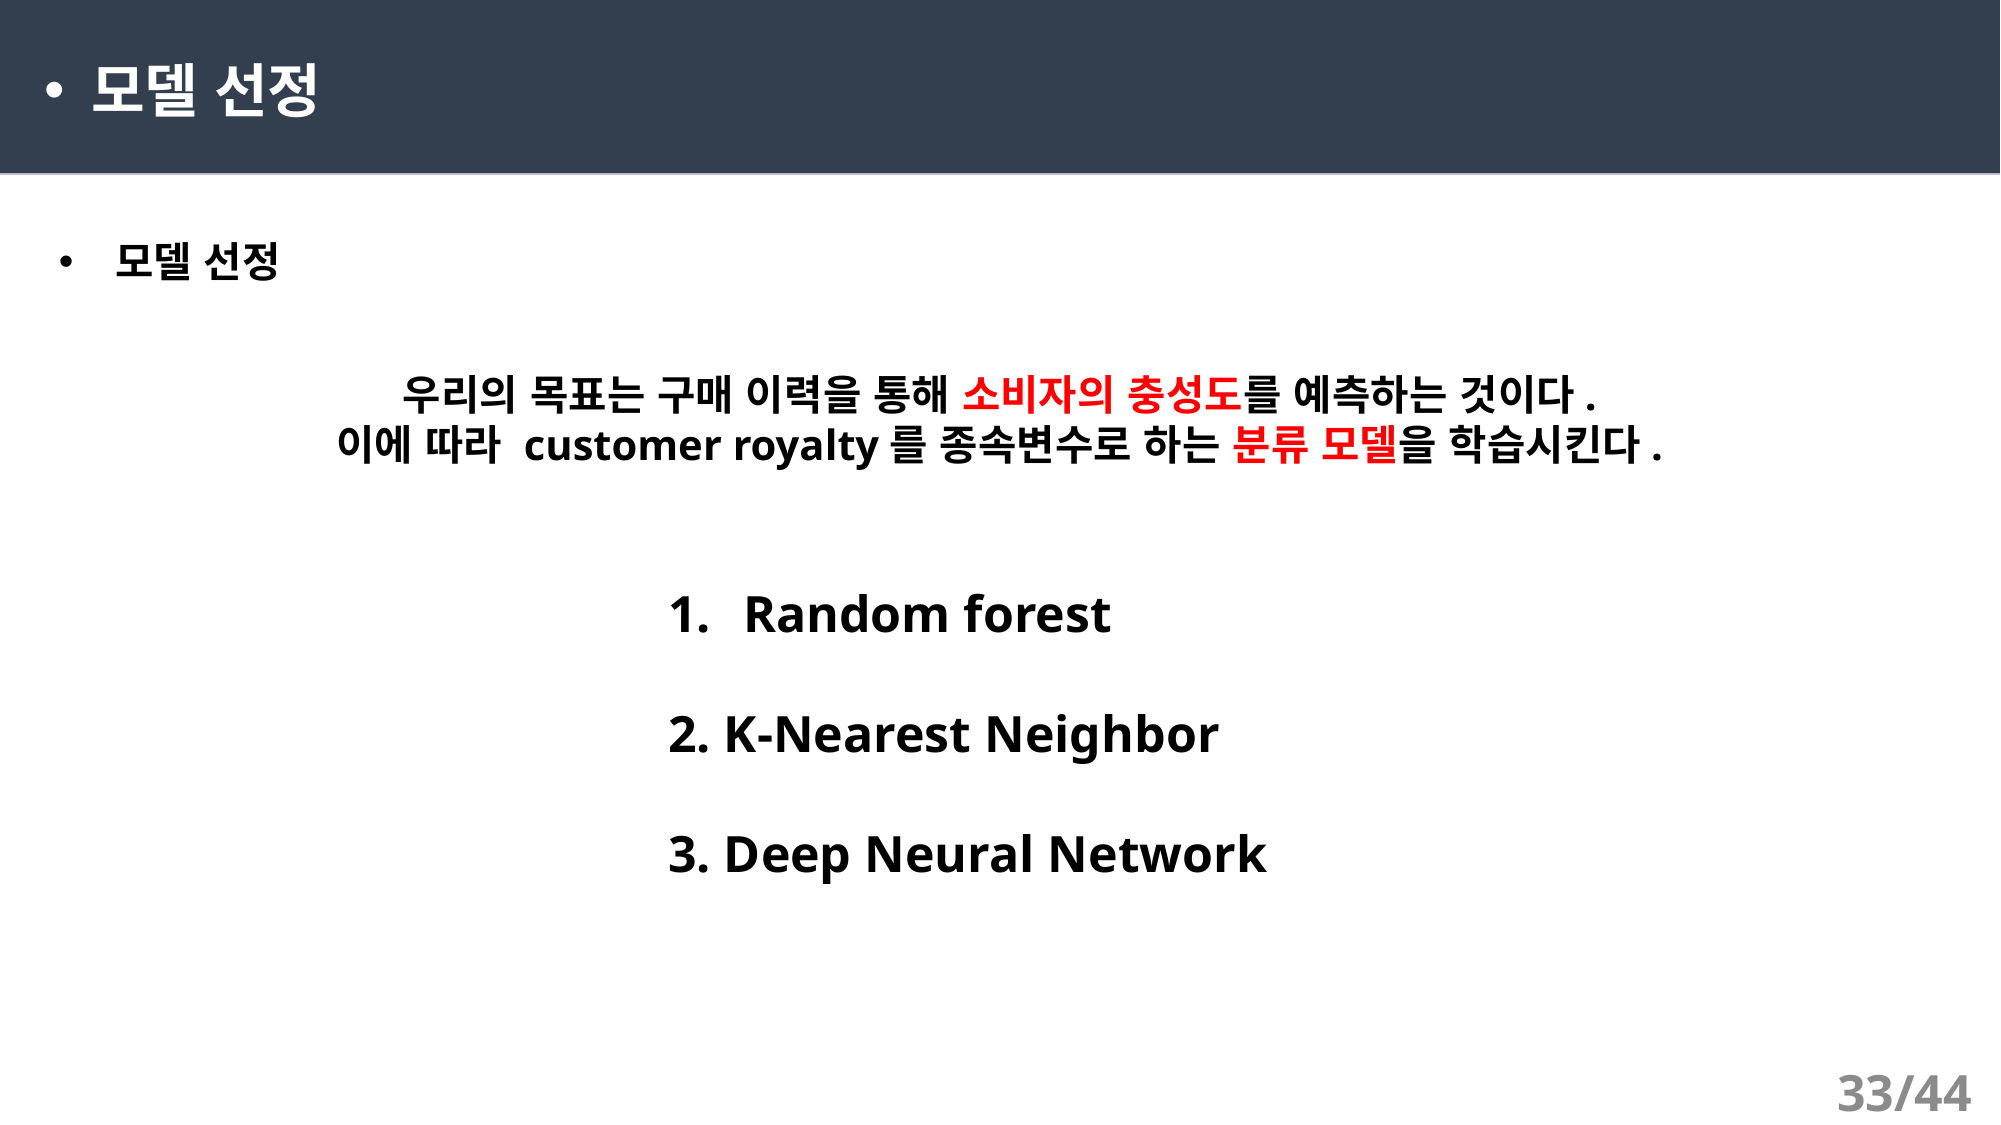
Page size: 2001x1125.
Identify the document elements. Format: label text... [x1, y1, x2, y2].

text_box [0, 0, 2000, 174]
slide_number 33/44 [1537, 1065, 1987, 1125]
text_box 모델 선정 [29, 47, 680, 132]
text_box 우리의 목표는 구매 이력을 통해 소비자의 충성도를 예측하는 것이다. 이에 따라 customer royalty를 종속변수로 하는 분류 모델을 학습시킨다. [247, 369, 1752, 520]
text_box 모델 선정 [58, 236, 650, 287]
text_box Random forest 2. K-Nearest Neighbor 3. Deep Neural Network [668, 582, 1332, 883]
